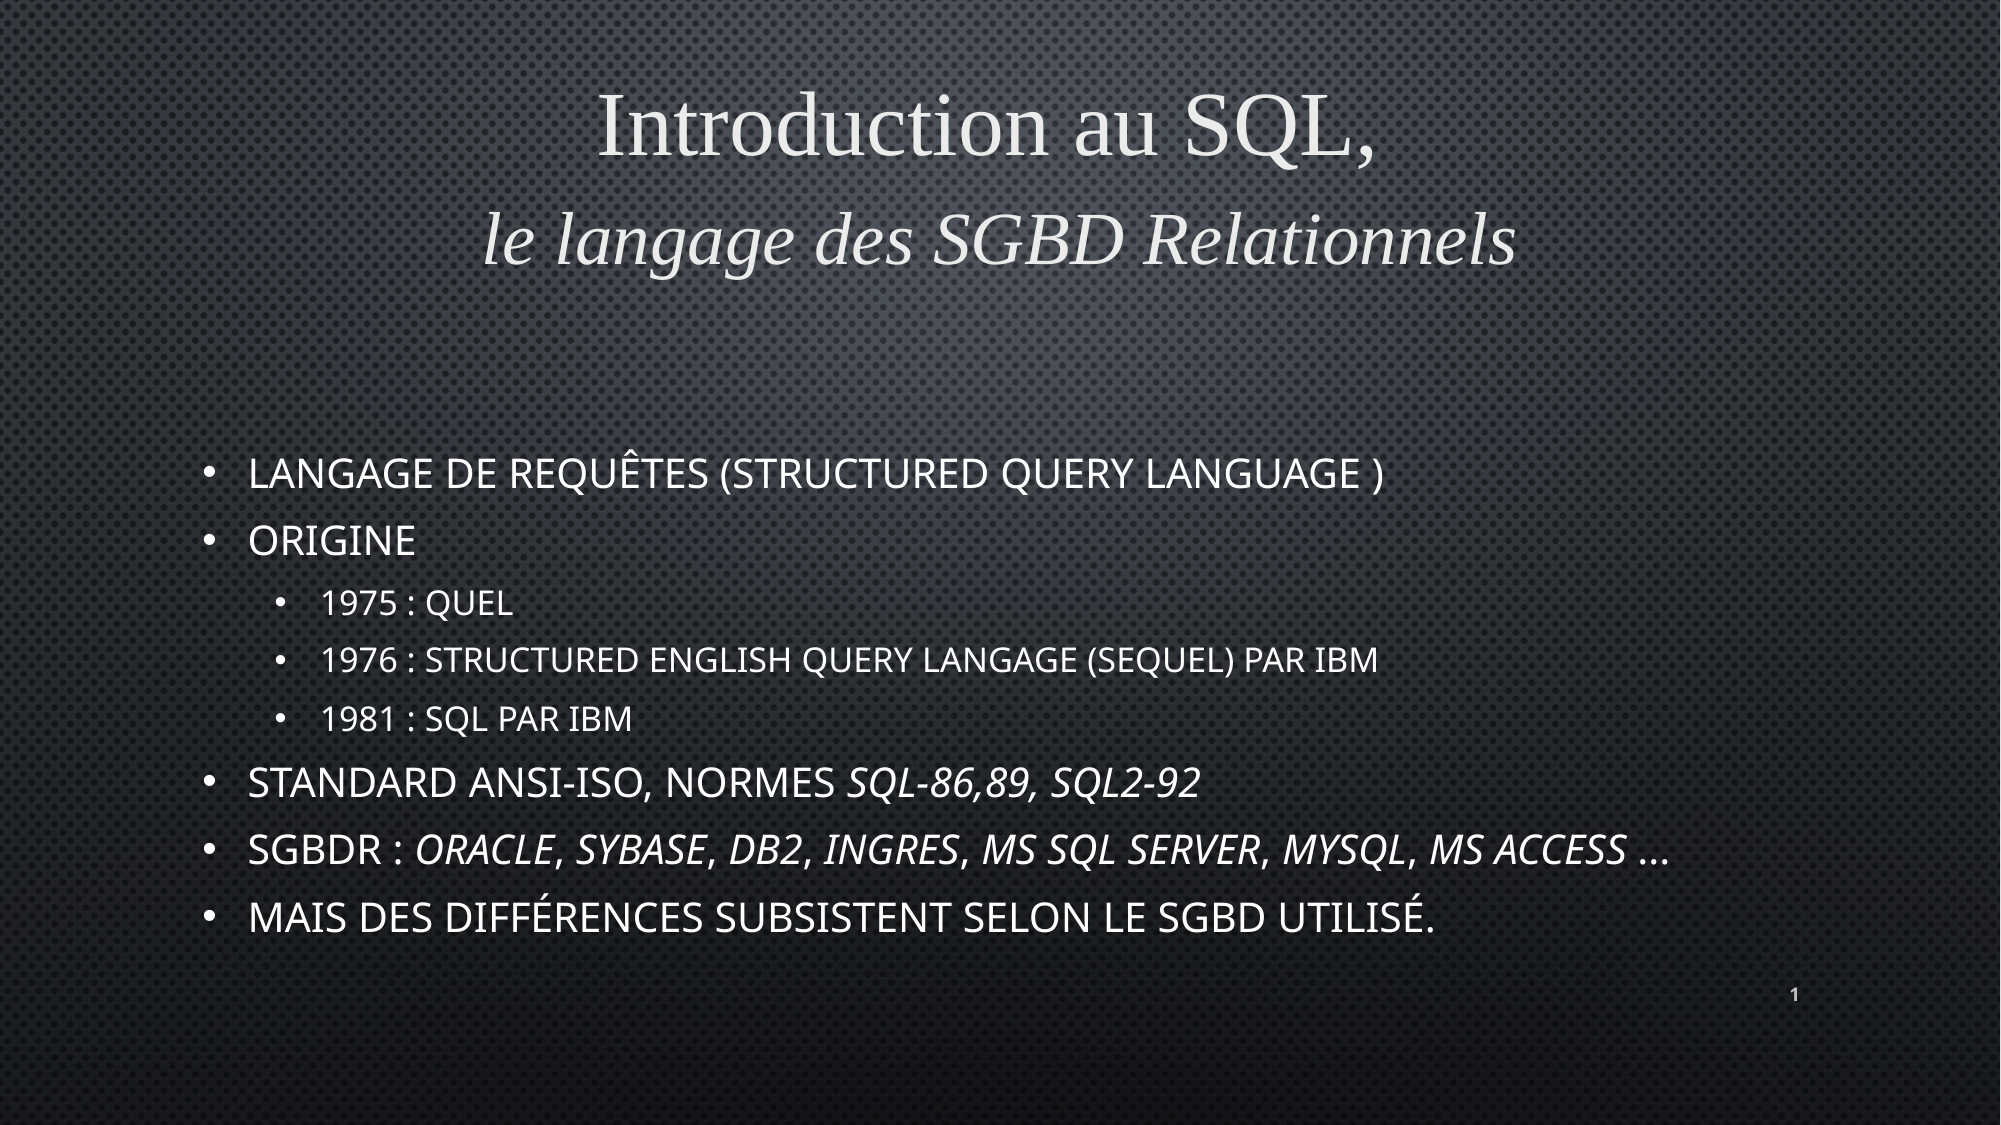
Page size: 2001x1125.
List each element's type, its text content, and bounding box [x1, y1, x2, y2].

list Langage de requêtes (Structured Query Language ) Origine 1975 : QUEL 1976 : Structured English QUEry Langage (SEQUEL) par IBM 1981 : SQL par IBM Standard ANSI-ISO, Normes SQL-86,89, SQL2-92 SGBDR : Oracle, Sybase, DB2, Ingres, MS SQL Server, MySQL, MS Access ... Mais des différences subsistent selon le SGBD utilisé. [187, 437, 1813, 950]
slide_number 1 [1724, 965, 1816, 1025]
text_box Introduction au SQL, le langage des SGBD Relationnels [350, 79, 1626, 268]
